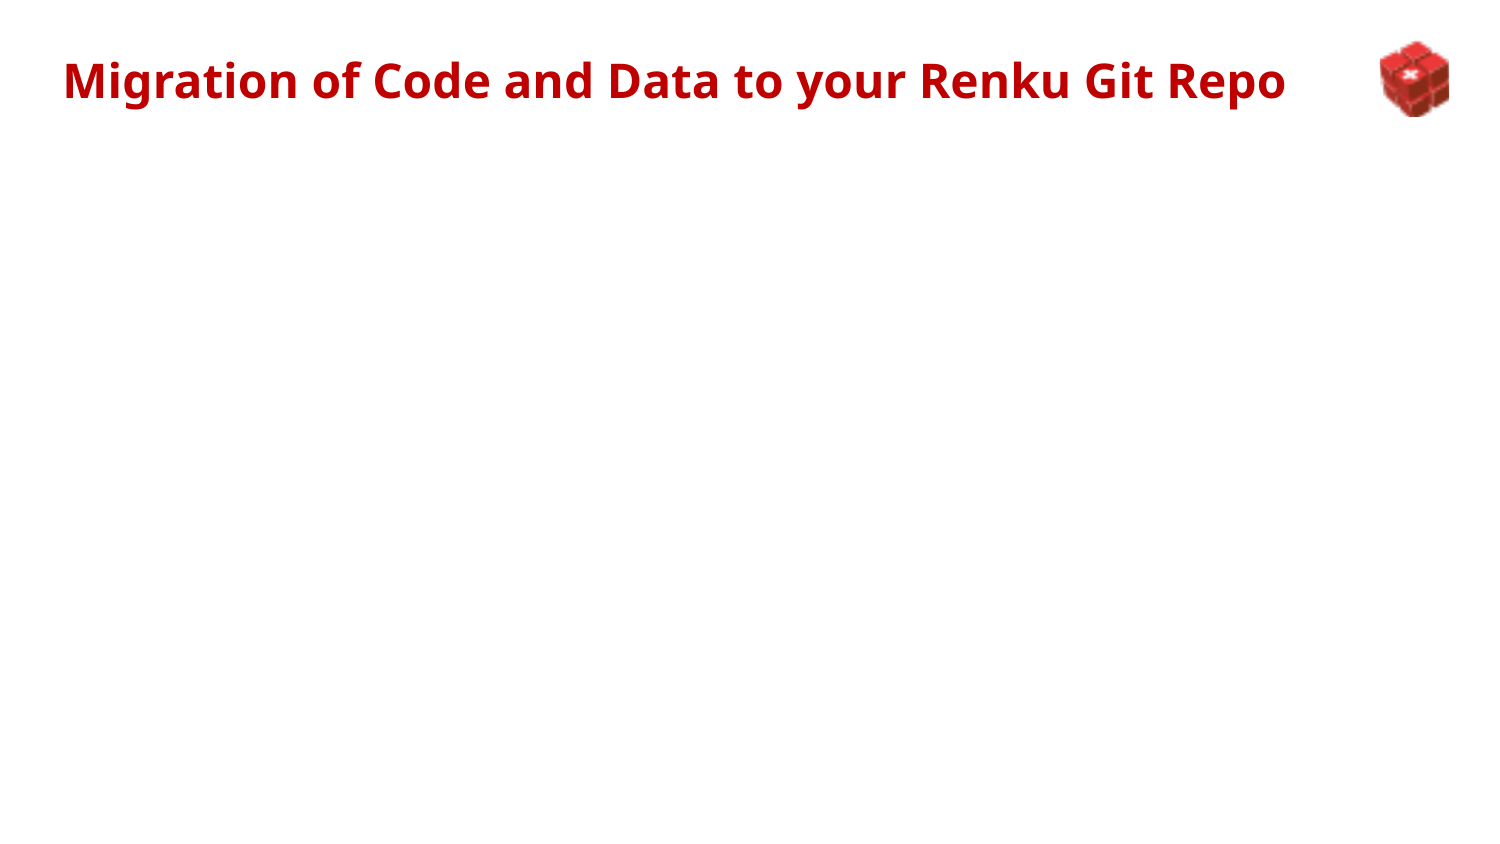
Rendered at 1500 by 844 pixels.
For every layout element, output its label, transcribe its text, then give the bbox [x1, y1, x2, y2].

title Migration of Code and Data to your Renku Git Repo [62, 57, 1307, 110]
